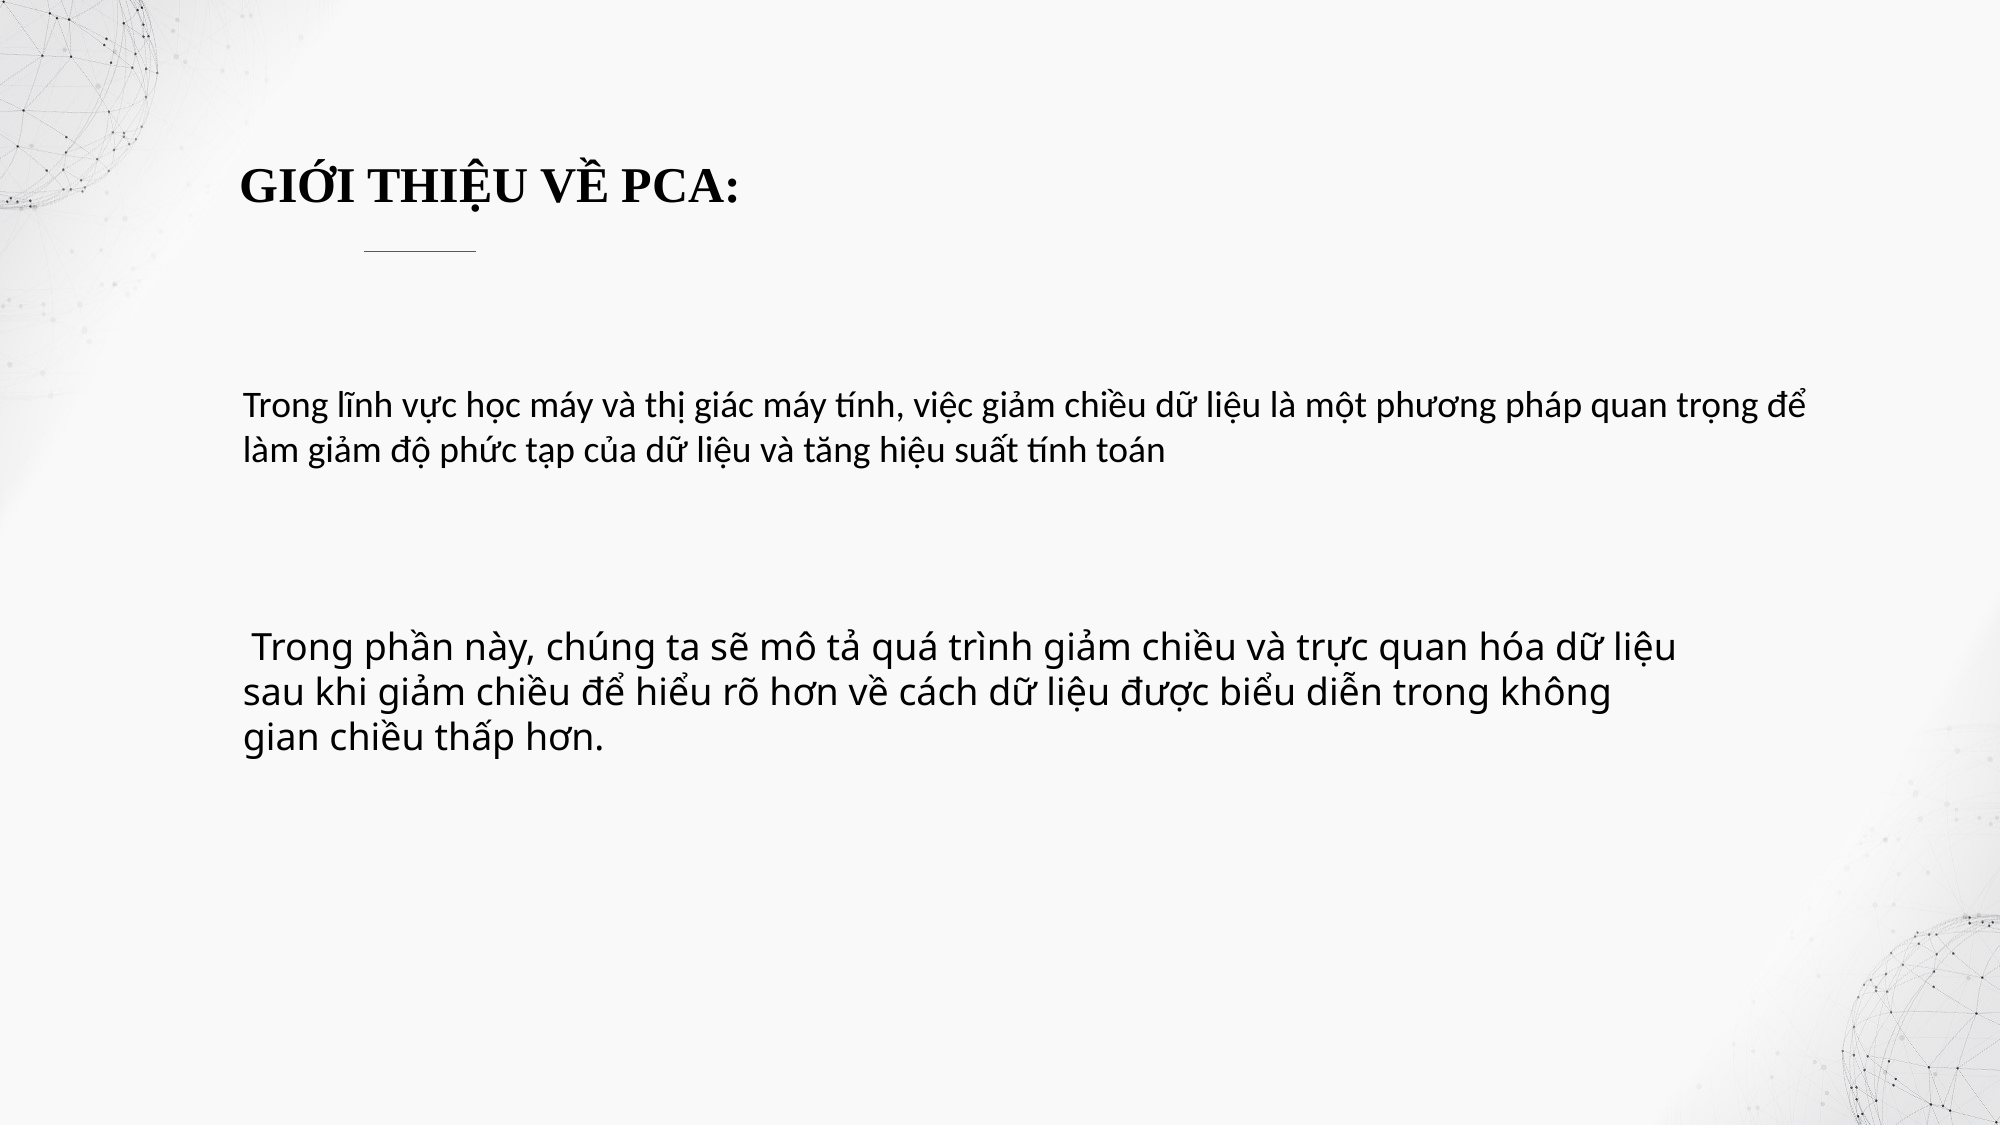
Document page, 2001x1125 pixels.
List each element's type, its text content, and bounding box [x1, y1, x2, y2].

text_box Trong lĩnh vực học máy và thị giác máy tính, việc giảm chiều dữ liệu là một phương pháp quan trọng để làm giảm độ phức tạp của dữ liệu và tăng hiệu suất tính toán [228, 372, 1832, 478]
picture [0, 0, 2000, 1125]
text_box Trong phần này, chúng ta sẽ mô tả quá trình giảm chiều và trực quan hóa dữ liệu sau khi giảm chiều để hiểu rõ hơn về cách dữ liệu được biểu diễn trong không gian chiều thấp hơn. [228, 615, 1711, 836]
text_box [228, 146, 918, 252]
